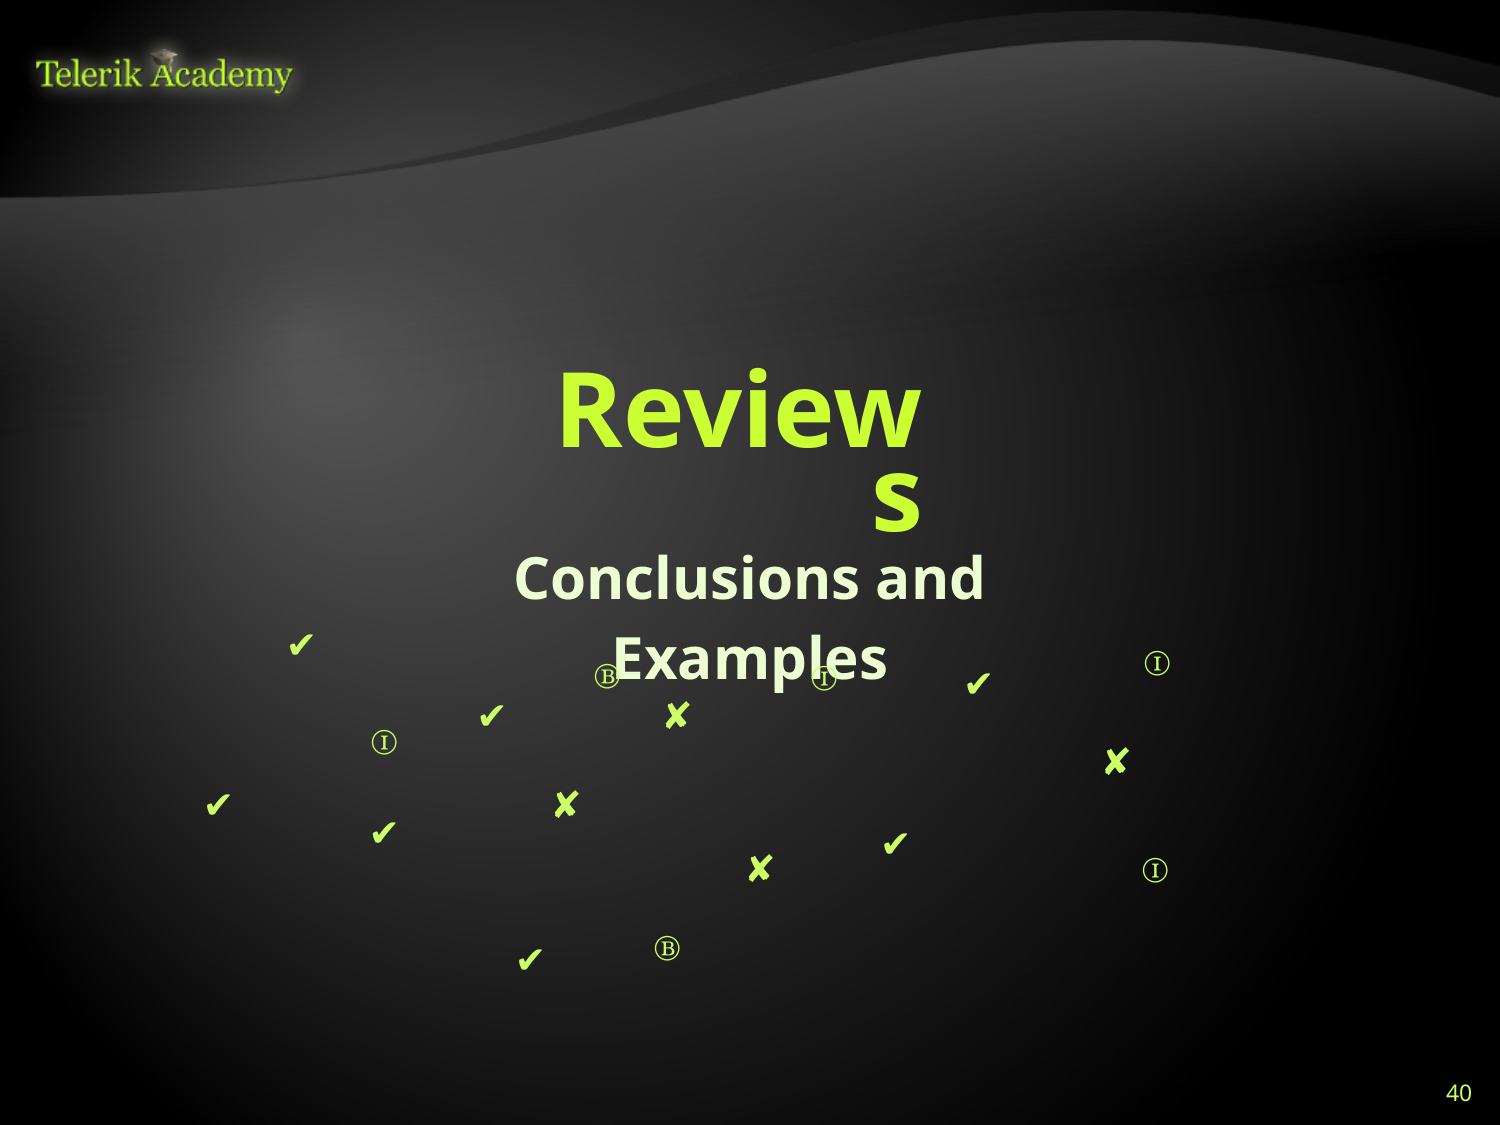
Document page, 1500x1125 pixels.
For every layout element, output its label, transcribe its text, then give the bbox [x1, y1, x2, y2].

text_box ✔ [499, 928, 562, 989]
text_box Ⓑ [638, 915, 697, 976]
text_box ✔ [461, 684, 523, 744]
text_box Ⓑ [578, 644, 637, 704]
text_box ✔ [271, 613, 333, 674]
text_box Ⓘ [1128, 630, 1187, 691]
text_box ✔ [353, 802, 416, 862]
text_box Ⓘ [1126, 837, 1185, 898]
text_box ✔ [948, 652, 1010, 713]
text_box ✘ [535, 773, 597, 834]
slide_number 40 [1412, 1074, 1488, 1113]
text_box Conclusions and Examples [388, 524, 1111, 588]
picture [0, 0, 1500, 1125]
text_box ✘ [646, 684, 708, 744]
text_box ✔ [865, 812, 927, 873]
text_box Reviews [499, 412, 938, 524]
text_box ✔ [188, 773, 250, 834]
text_box ✘ [729, 837, 791, 898]
text_box ✘ [1085, 730, 1147, 791]
text_box Ⓘ [355, 709, 414, 769]
text_box Ⓘ [795, 645, 855, 705]
